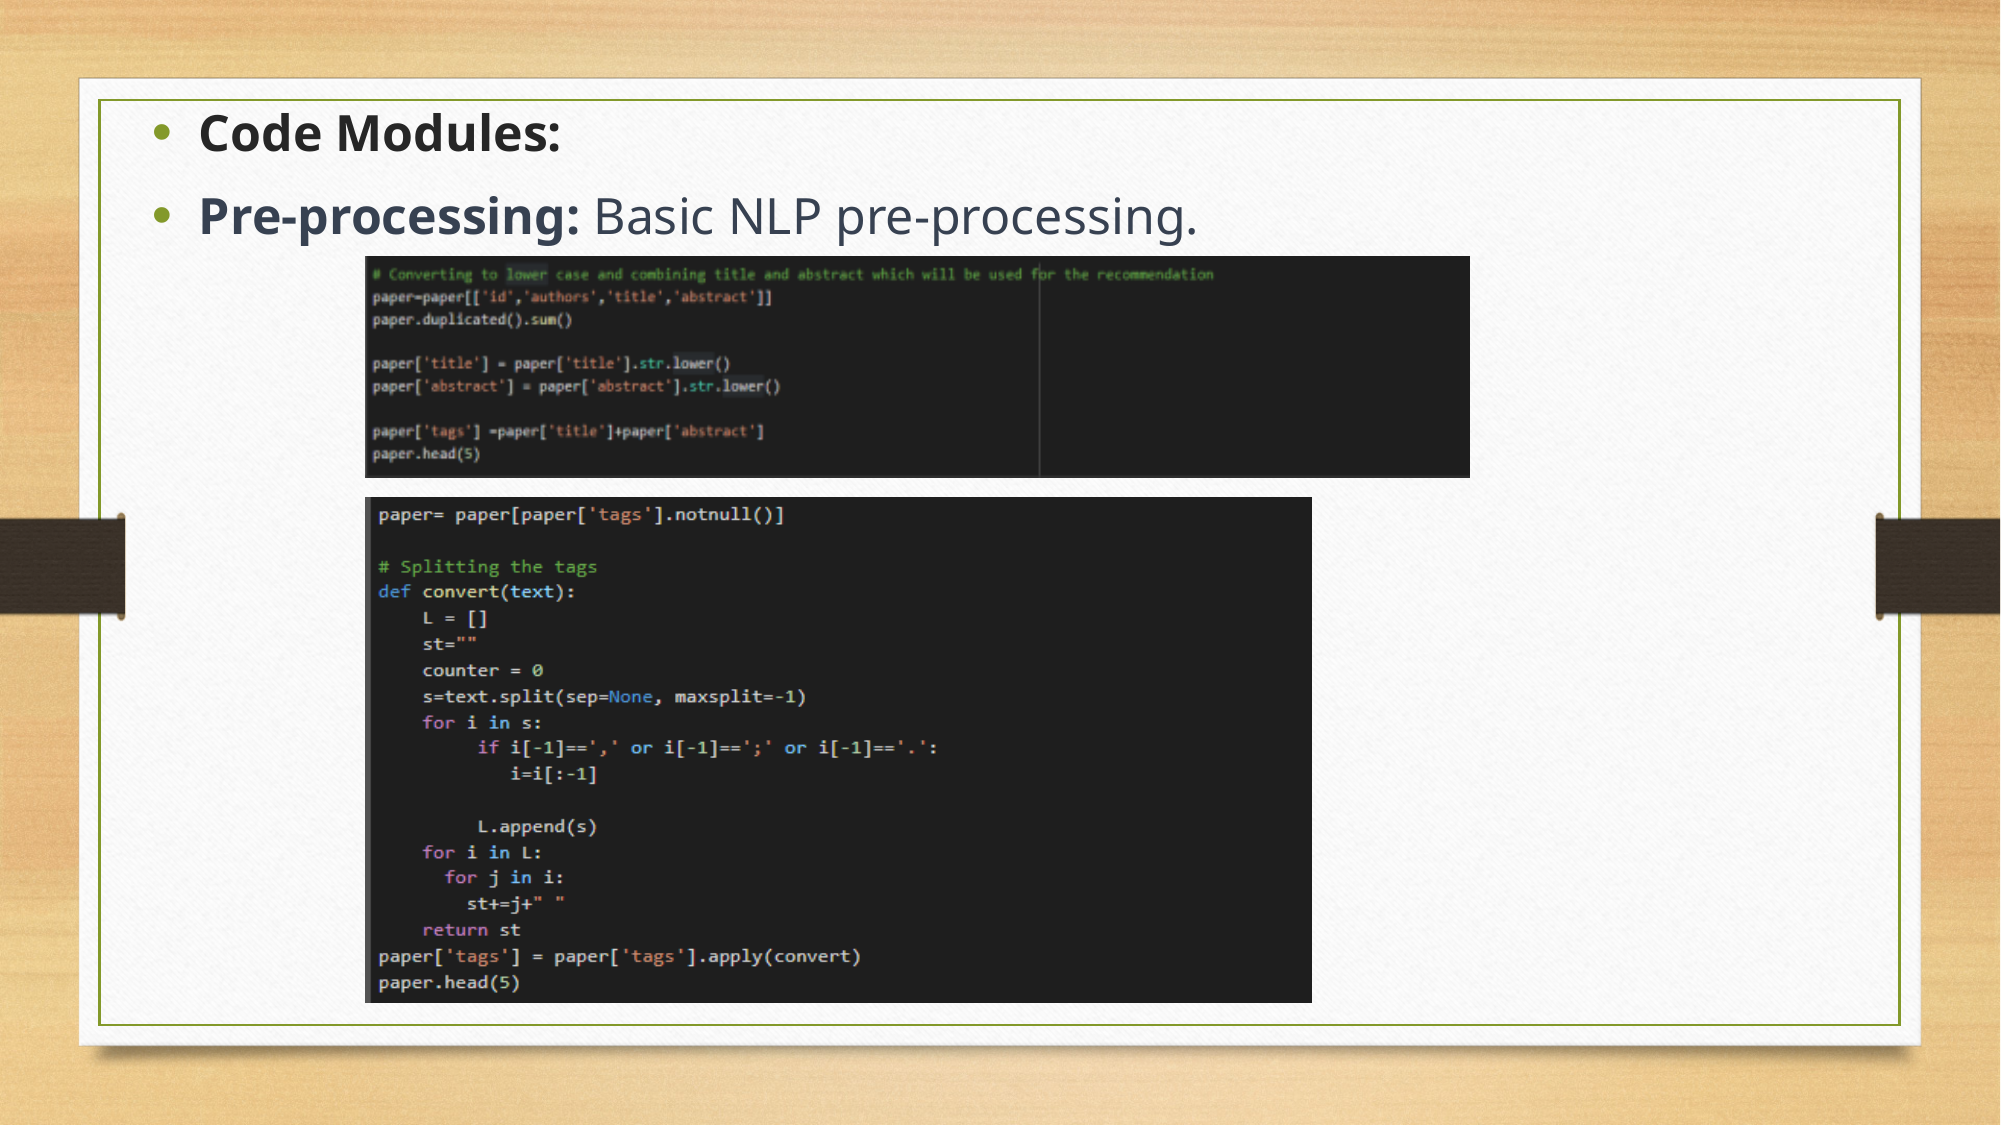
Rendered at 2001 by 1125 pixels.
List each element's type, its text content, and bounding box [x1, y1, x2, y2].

picture [0, 0, 2001, 1125]
list Code Modules: Pre-processing: Basic NLP pre-processing. [136, 94, 1547, 1109]
